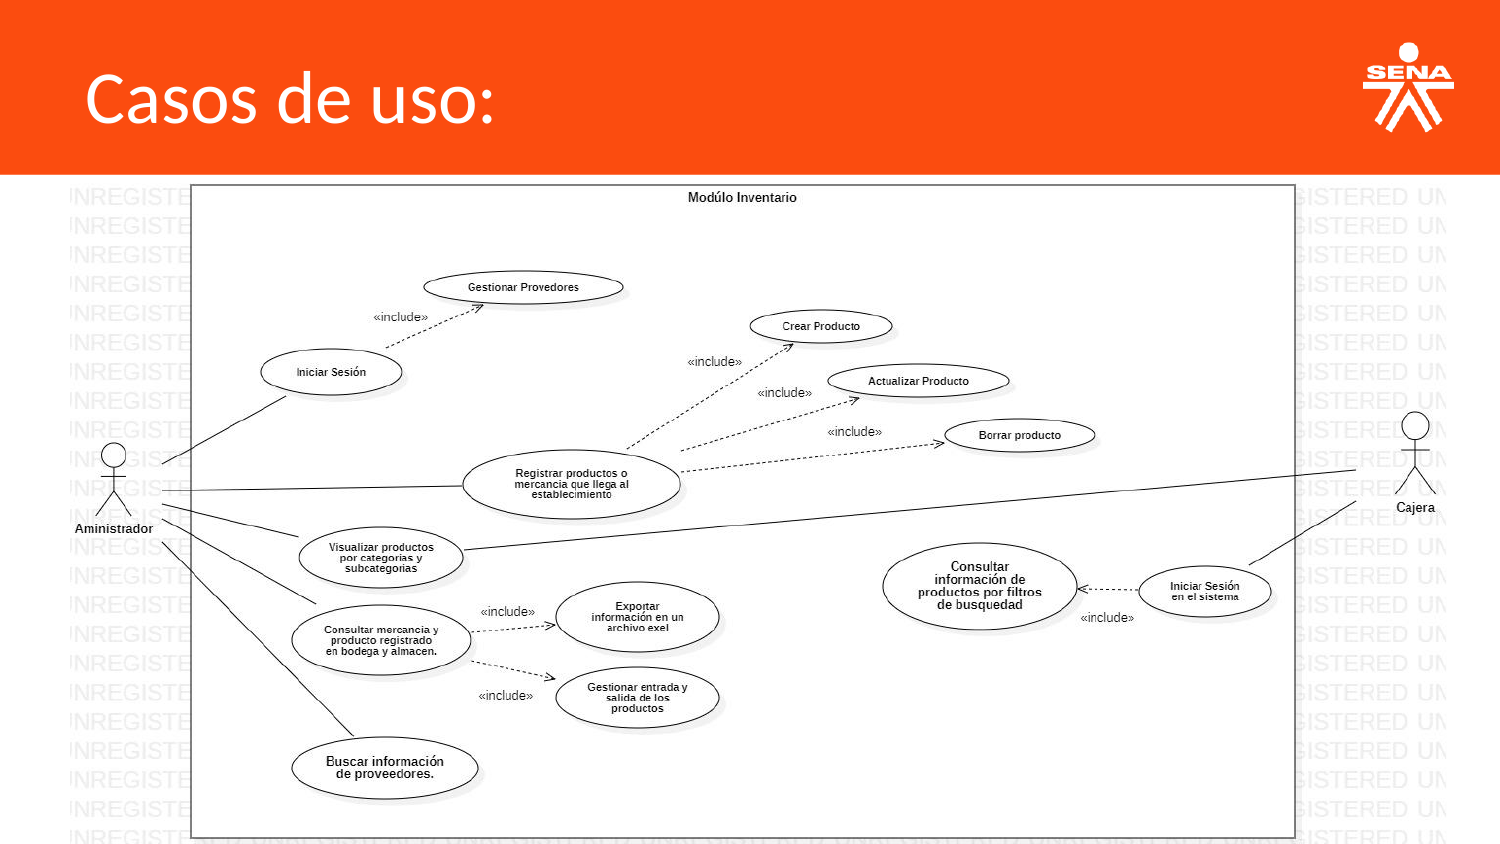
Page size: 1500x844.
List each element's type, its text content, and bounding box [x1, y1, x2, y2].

text_box Casos de uso: [70, 41, 843, 147]
picture [0, 0, 1500, 844]
